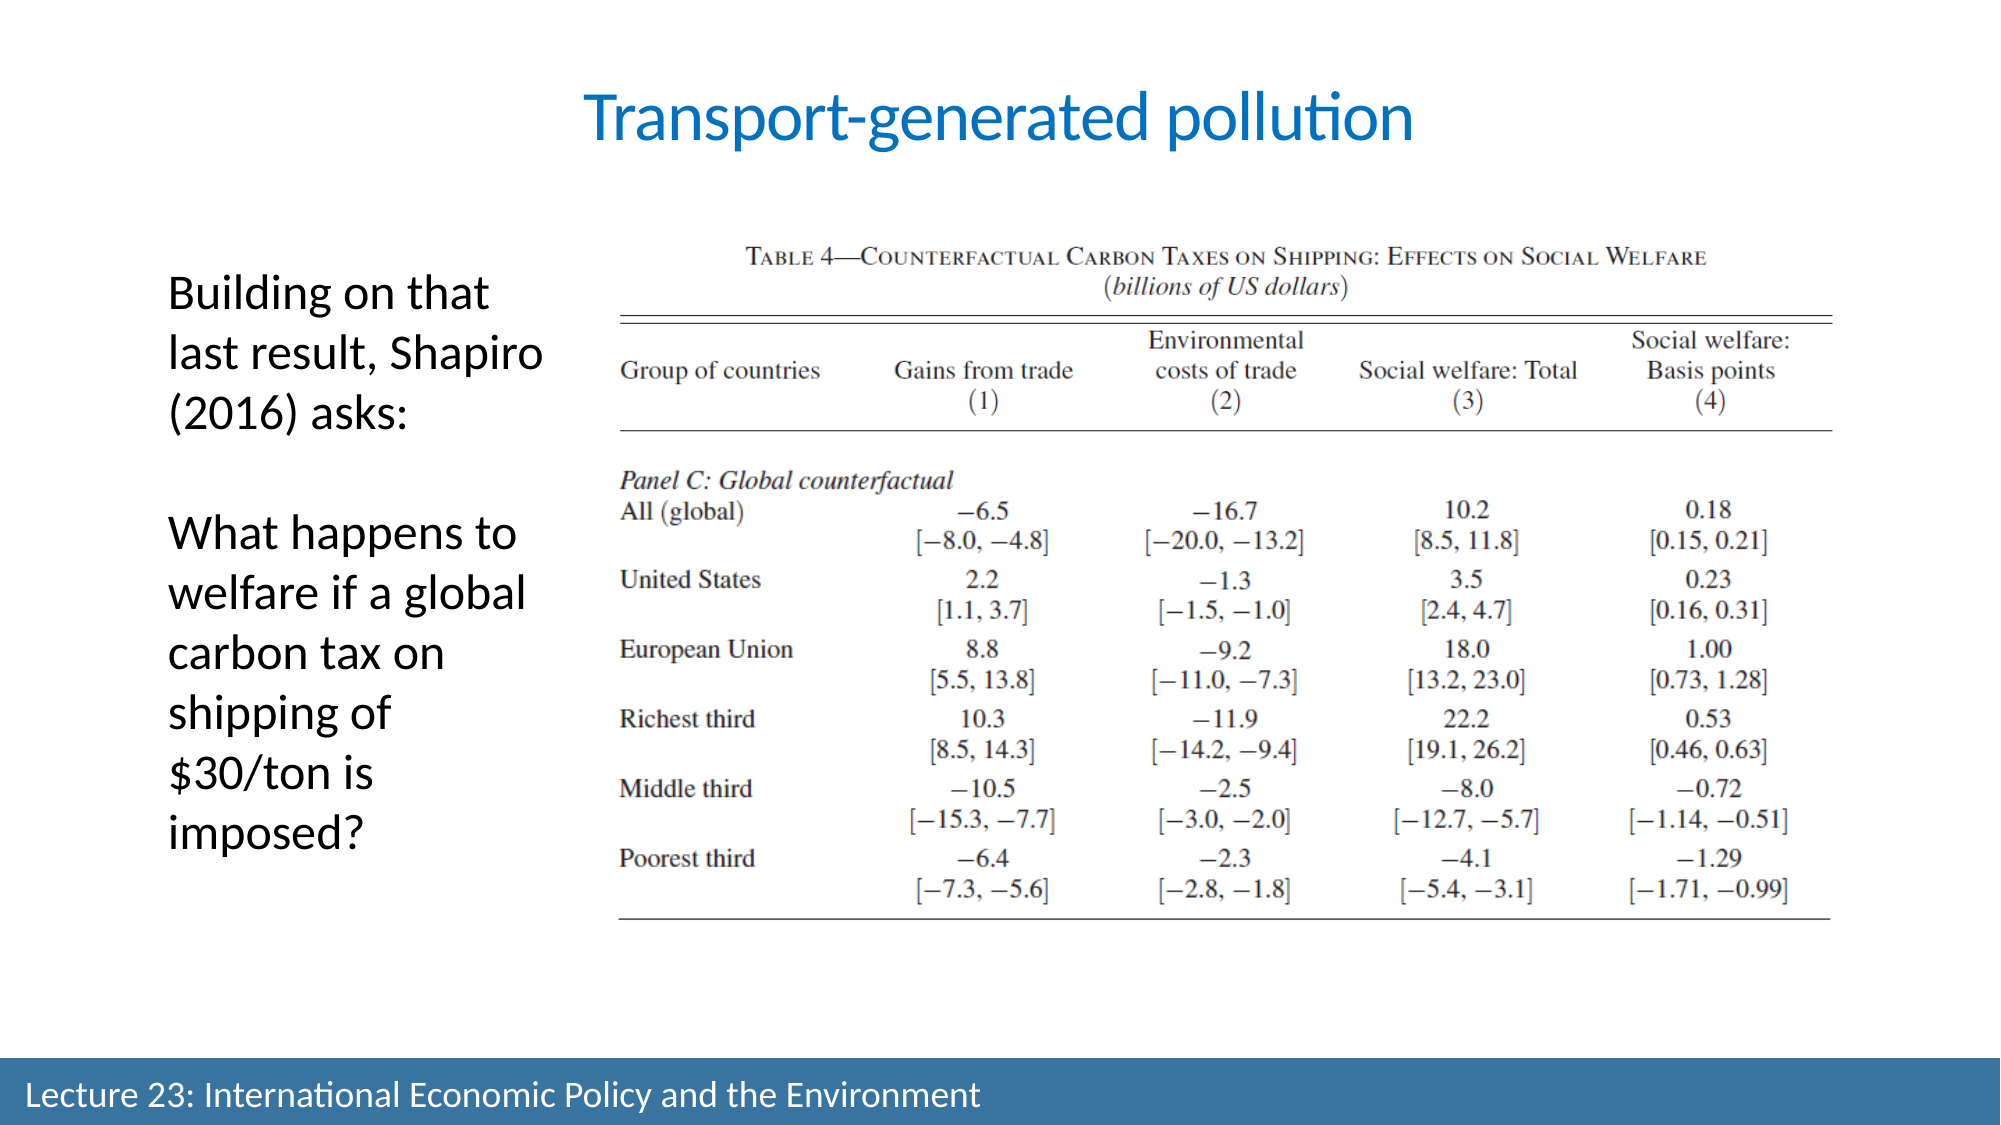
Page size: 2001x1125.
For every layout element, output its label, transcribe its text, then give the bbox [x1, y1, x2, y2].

text_box Transport-generated pollution [60, 0, 1940, 214]
picture [598, 229, 1847, 438]
picture [598, 453, 1847, 927]
text_box Building on that last result, Shapiro (2016) asks: What happens to welfare if a global carbon tax on shipping of $30/ton is imposed? [153, 251, 575, 867]
